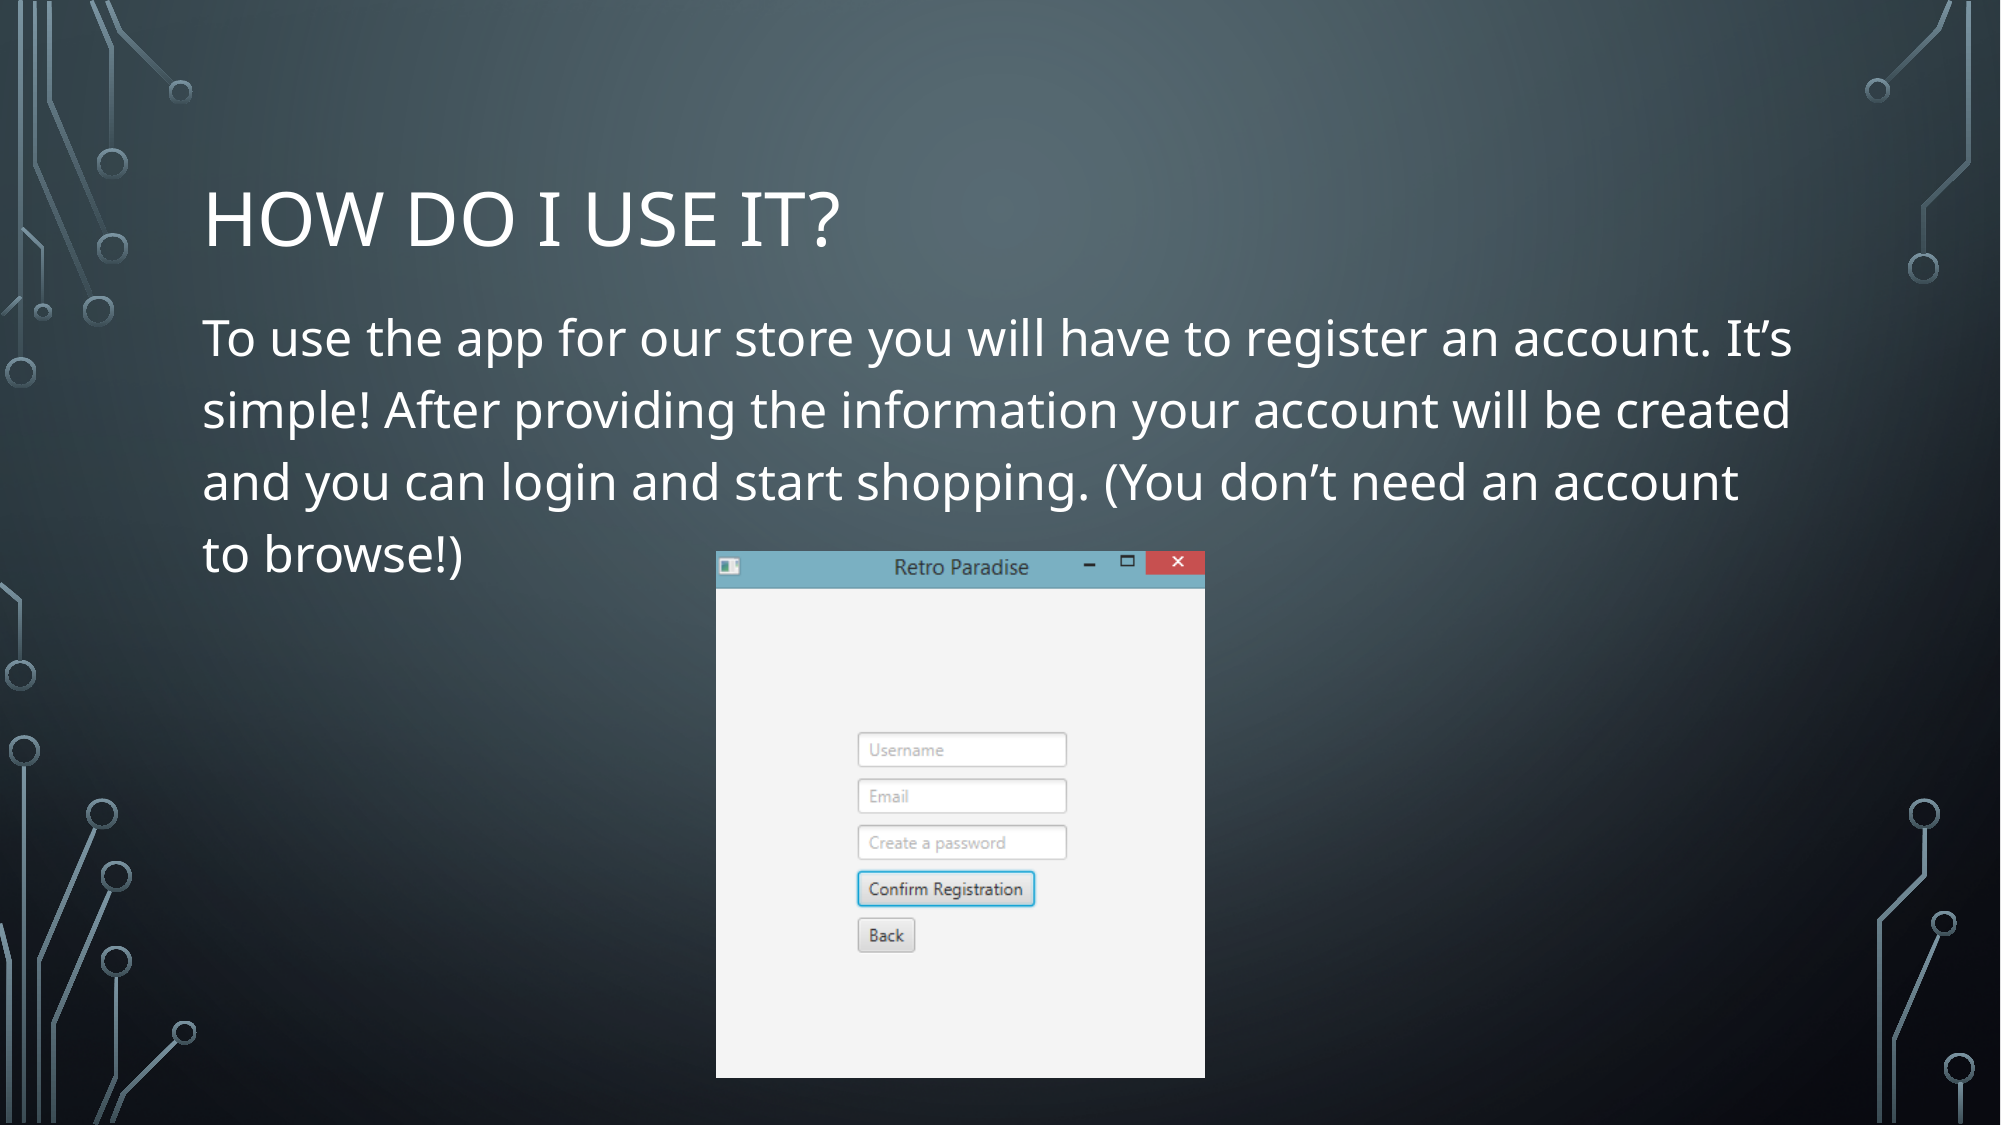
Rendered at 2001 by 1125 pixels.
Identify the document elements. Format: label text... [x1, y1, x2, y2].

list To use the app for our store you will have to register an account. It’s simple! After providing the information your account will be created and you can login and start shopping. (You don’t need an account to browse!) [187, 286, 1813, 868]
title How do I use it? [187, 101, 1813, 286]
picture [716, 551, 1205, 1078]
